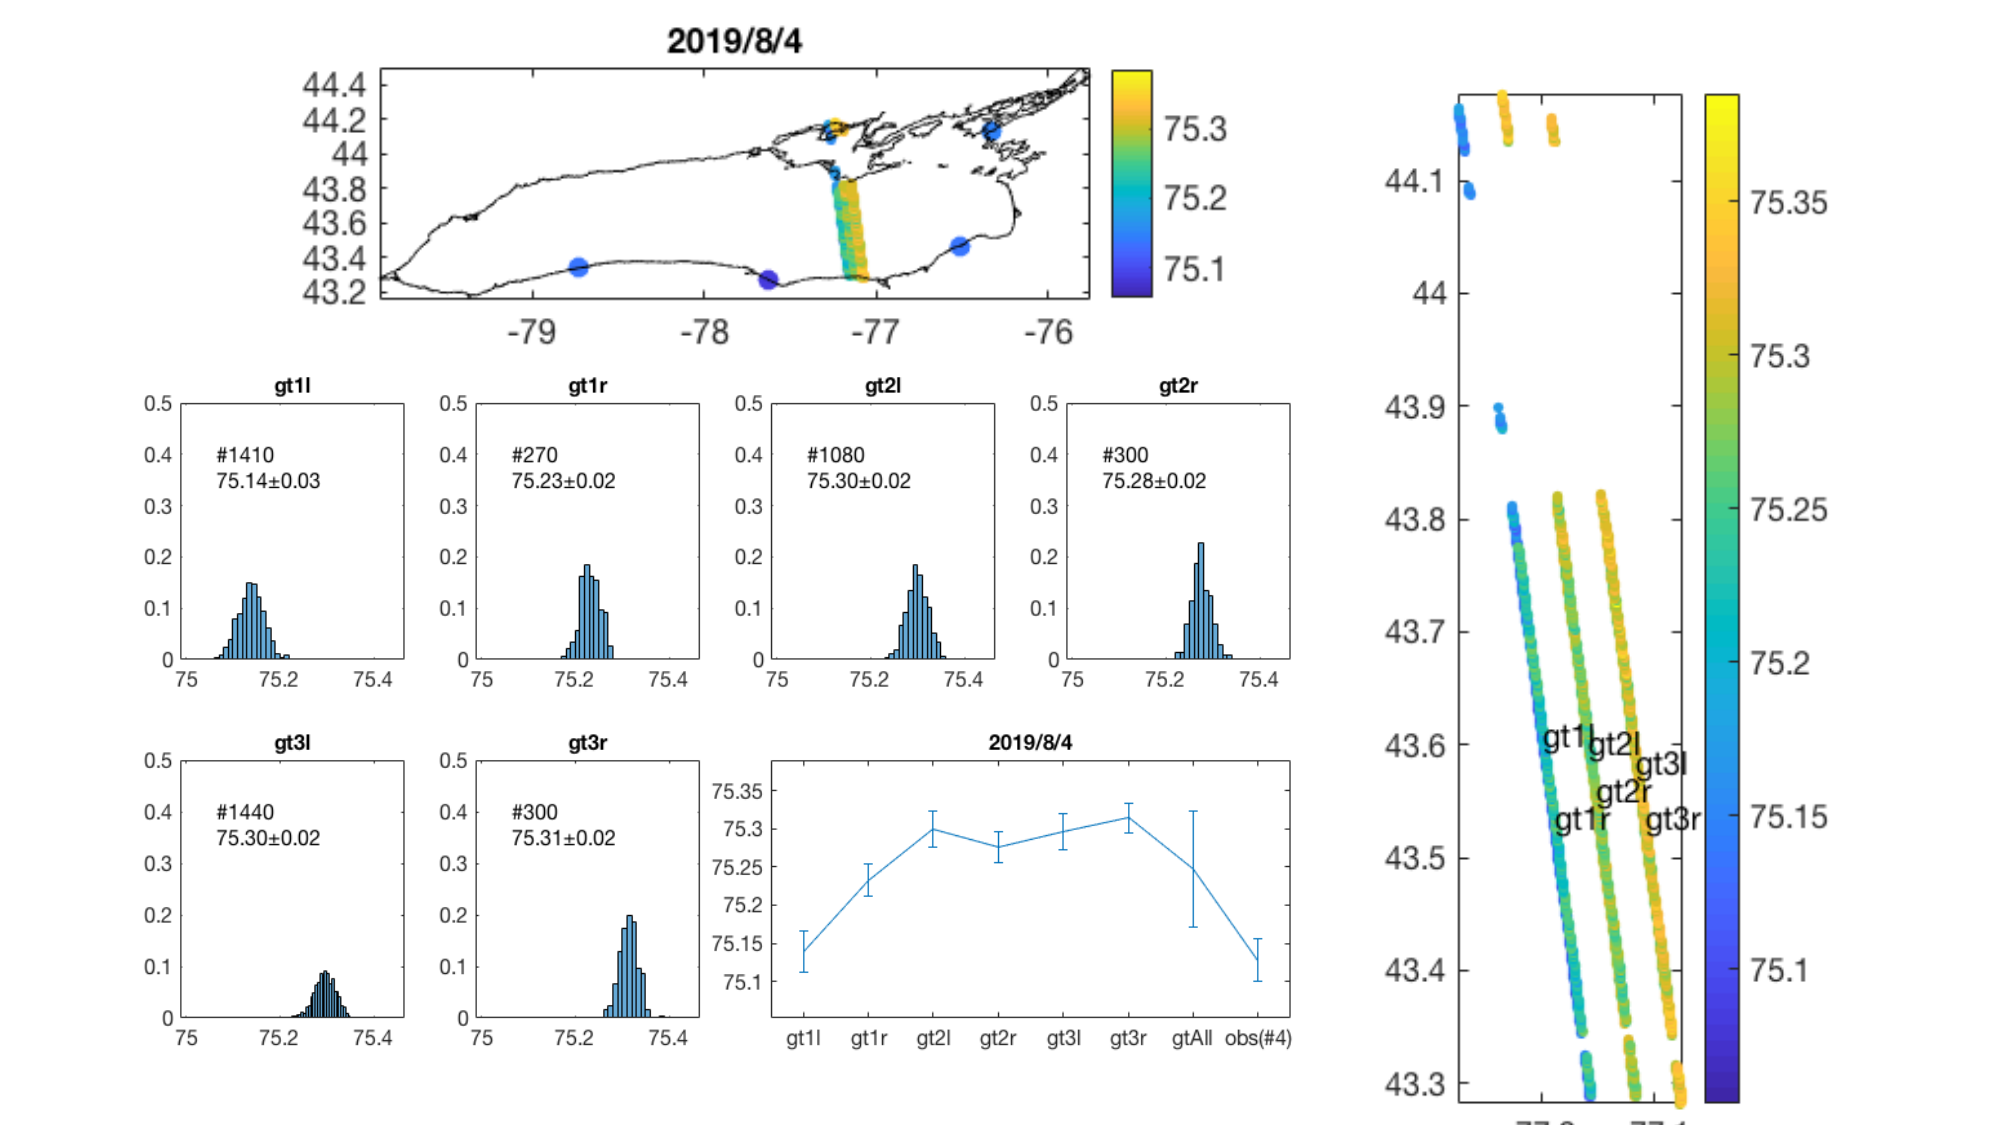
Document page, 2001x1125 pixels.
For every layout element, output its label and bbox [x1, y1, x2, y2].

picture [1344, 43, 1843, 1125]
picture [121, 0, 1305, 1062]
